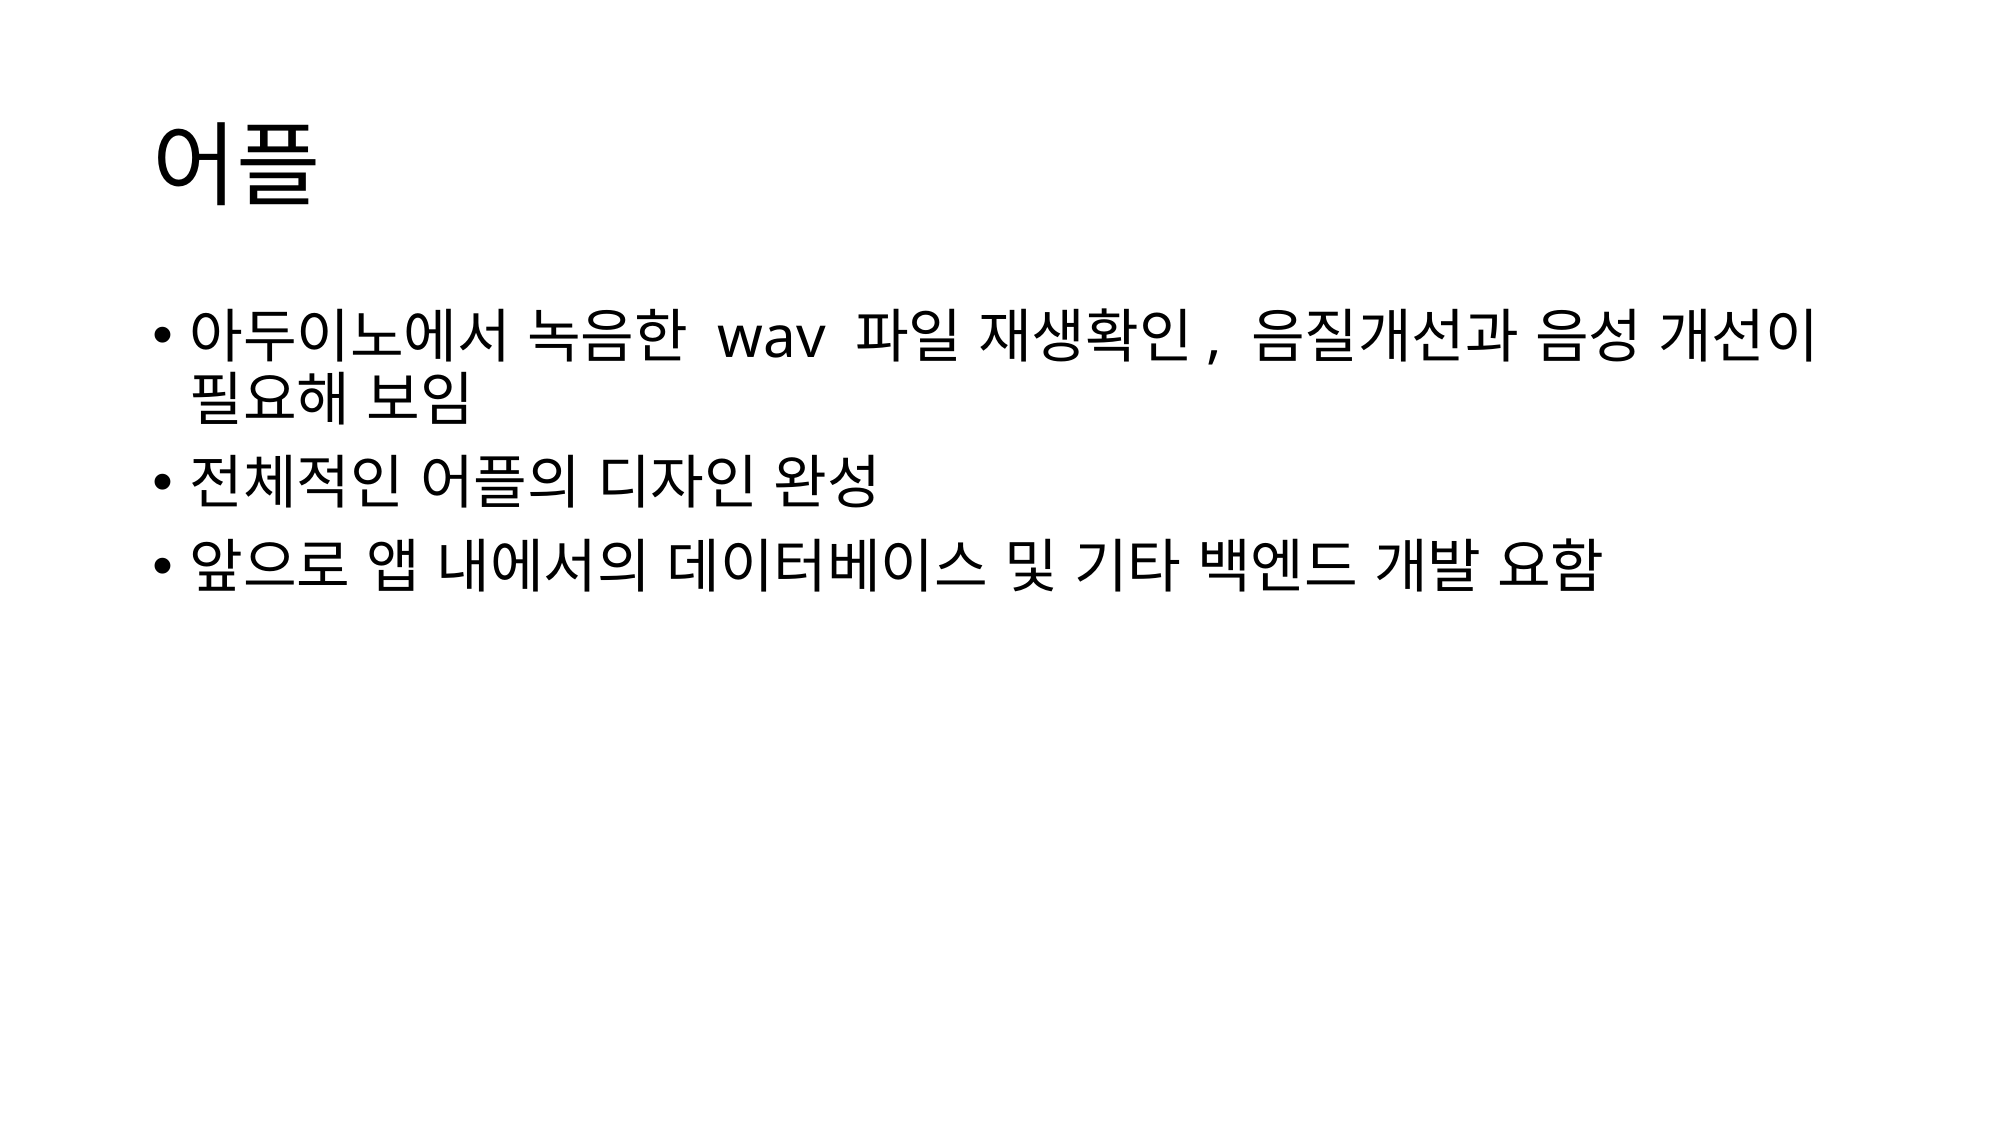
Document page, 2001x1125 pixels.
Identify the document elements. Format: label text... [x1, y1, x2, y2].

title 어플 [137, 59, 1863, 278]
list 아두이노에서 녹음한 wav 파일 재생확인, 음질개선과 음성 개선이 필요해 보임 전체적인 어플의 디자인 완성 앞으로 앱 내에서의 데이터베이스 및 기타 백엔드 개발 요함 [137, 299, 1863, 1014]
